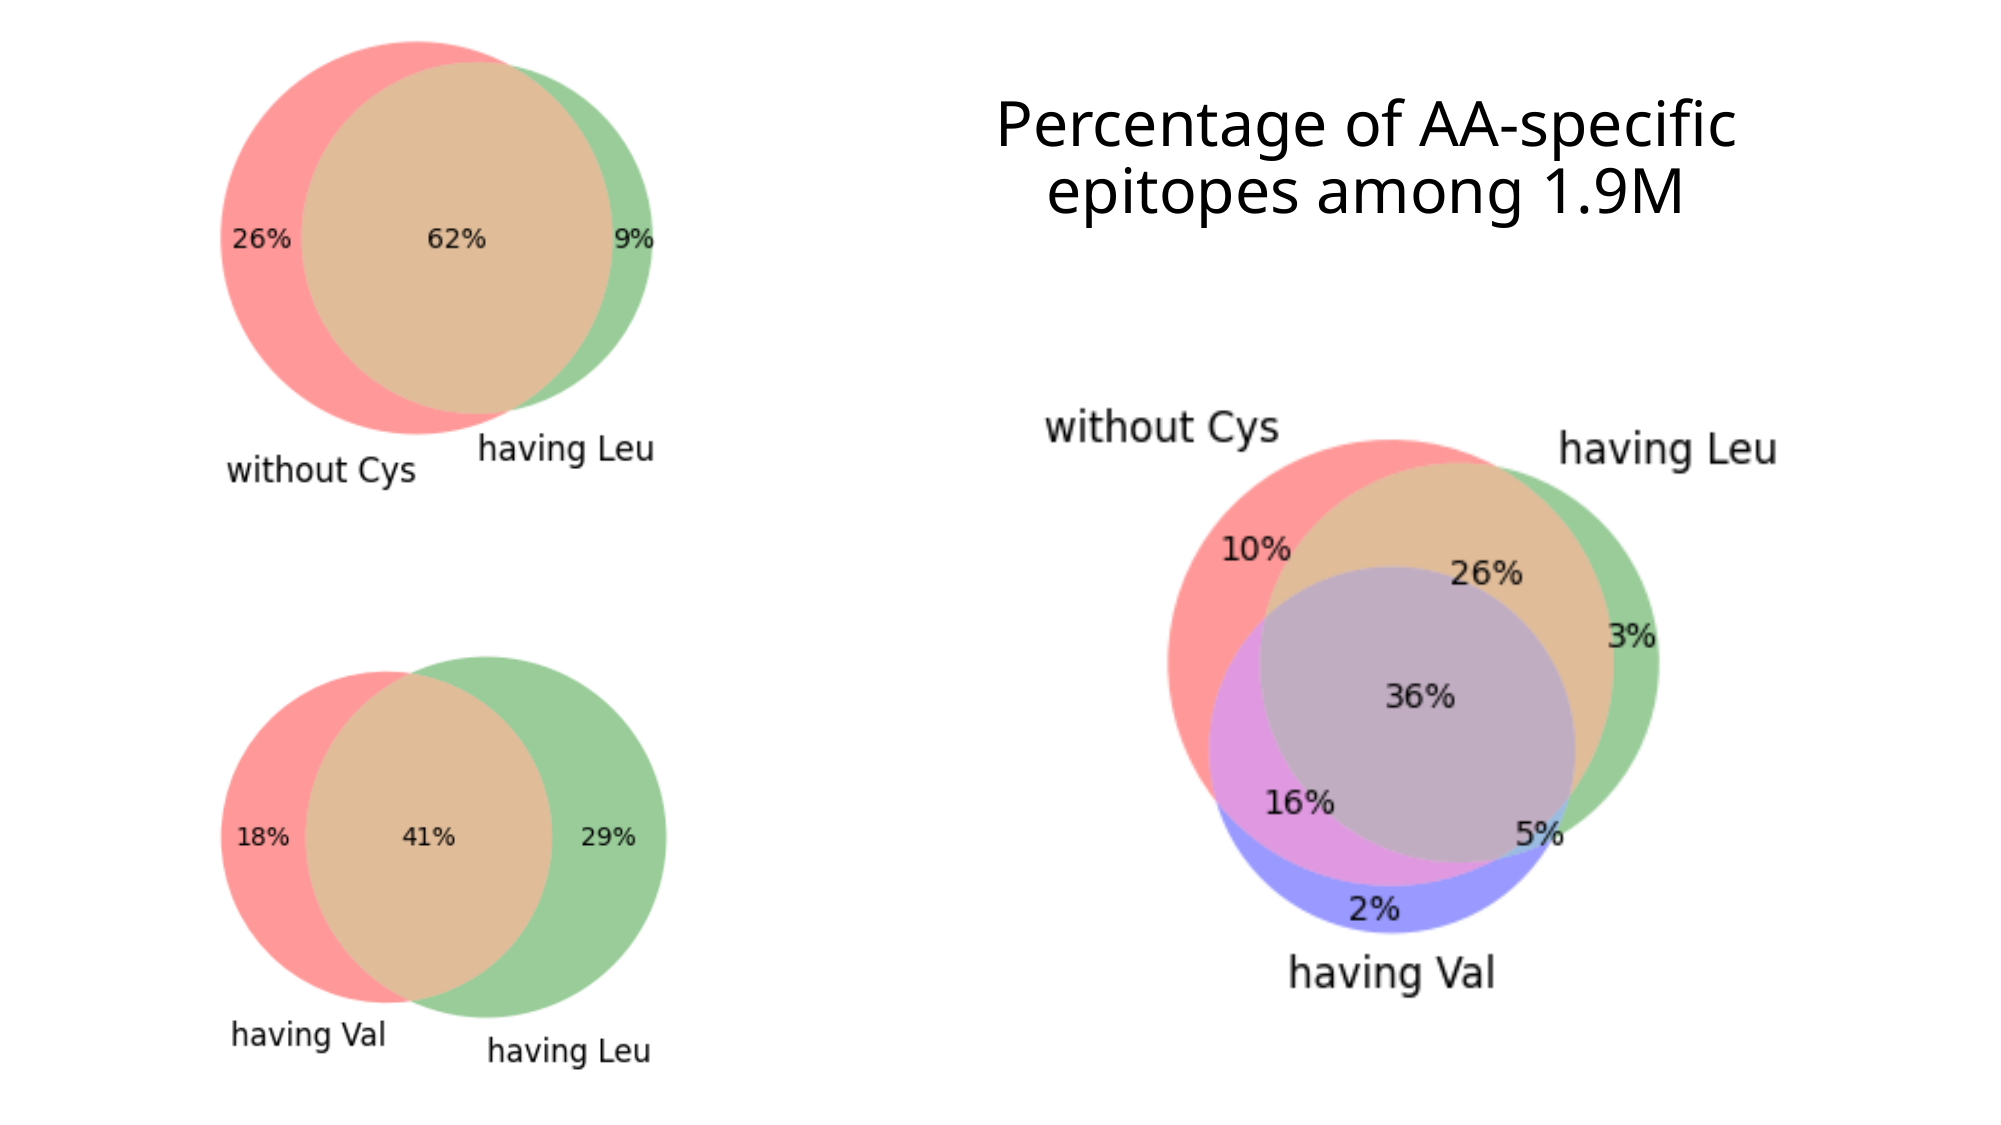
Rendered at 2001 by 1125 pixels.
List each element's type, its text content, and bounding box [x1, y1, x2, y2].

picture [210, 27, 681, 508]
picture [210, 645, 681, 1086]
title Percentage of AA-specific epitopes among 1.9M [970, 80, 1764, 240]
picture [1022, 399, 1790, 1021]
